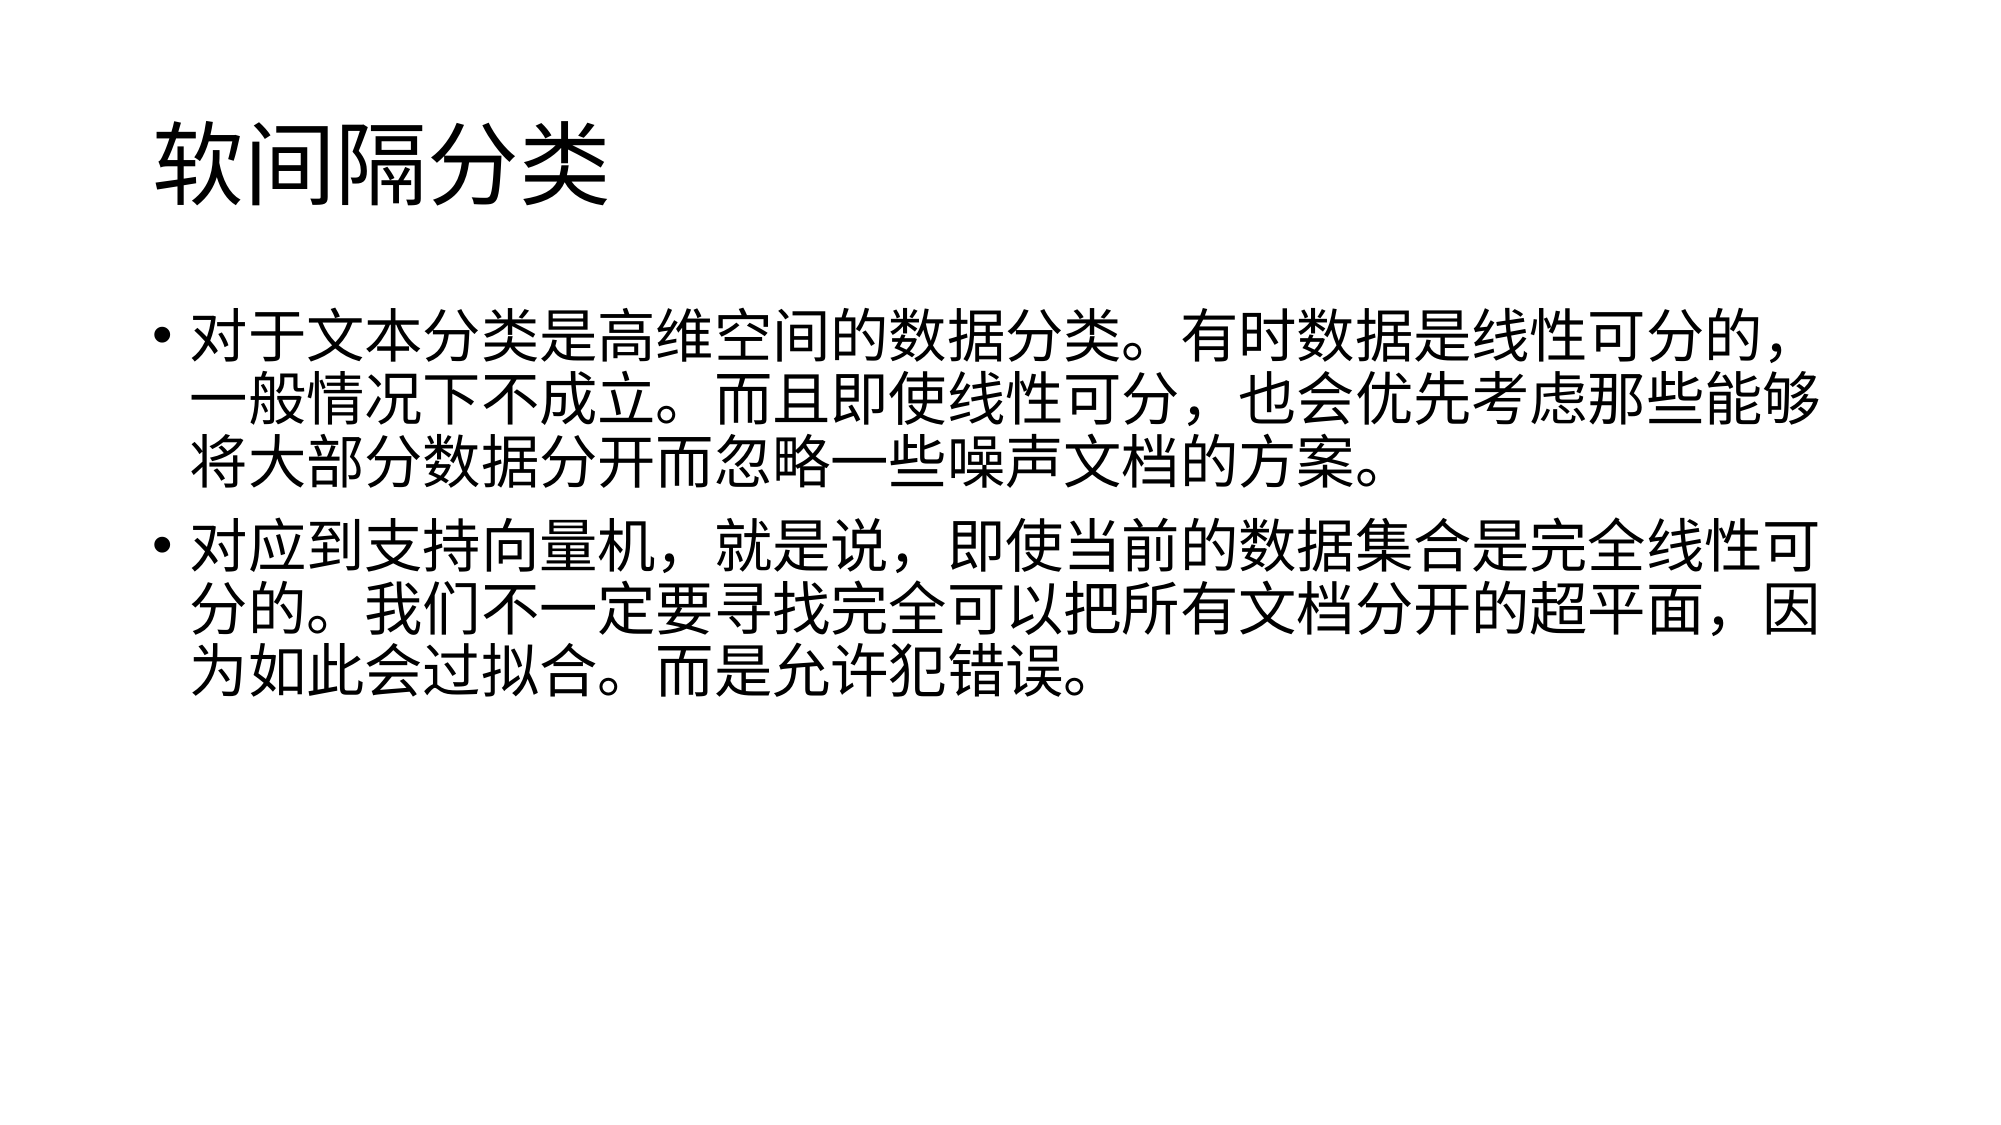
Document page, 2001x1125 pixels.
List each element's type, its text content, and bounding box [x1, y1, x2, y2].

title 软间隔分类 [137, 59, 1863, 278]
list 对于文本分类是高维空间的数据分类。有时数据是线性可分的，一般情况下不成立。而且即使线性可分，也会优先考虑那些能够将大部分数据分开而忽略一些噪声文档的方案。 对应到支持向量机，就是说，即使当前的数据集合是完全线性可分的。我们不一定要寻找完全可以把所有文档分开的超平面，因为如此会过拟合。而是允许犯错误。 [137, 299, 1863, 1014]
